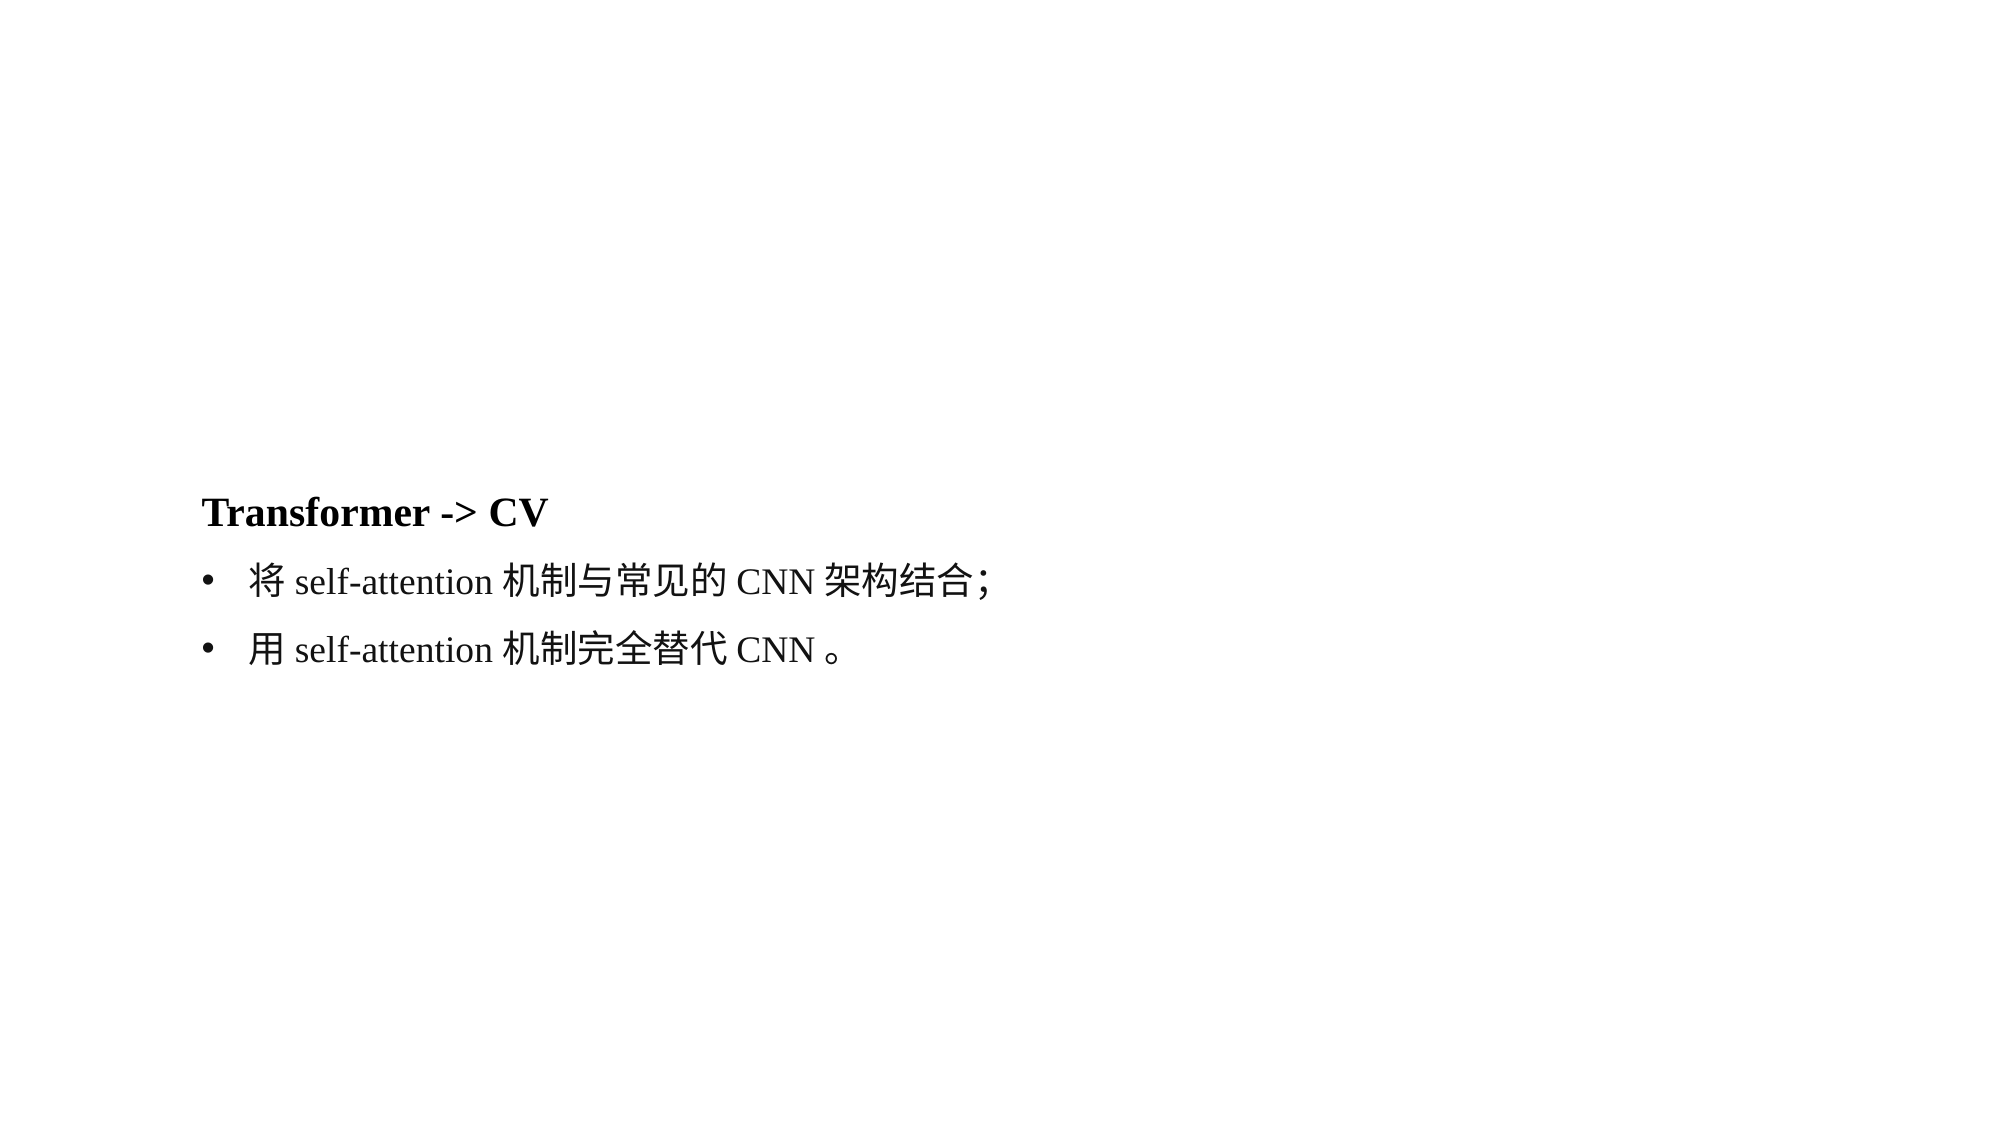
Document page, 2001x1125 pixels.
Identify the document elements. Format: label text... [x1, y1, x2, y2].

text_box Transformer -> CV 将self-attention机制与常见的CNN架构结合； 用self-attention机制完全替代CNN。 [186, 452, 1000, 678]
